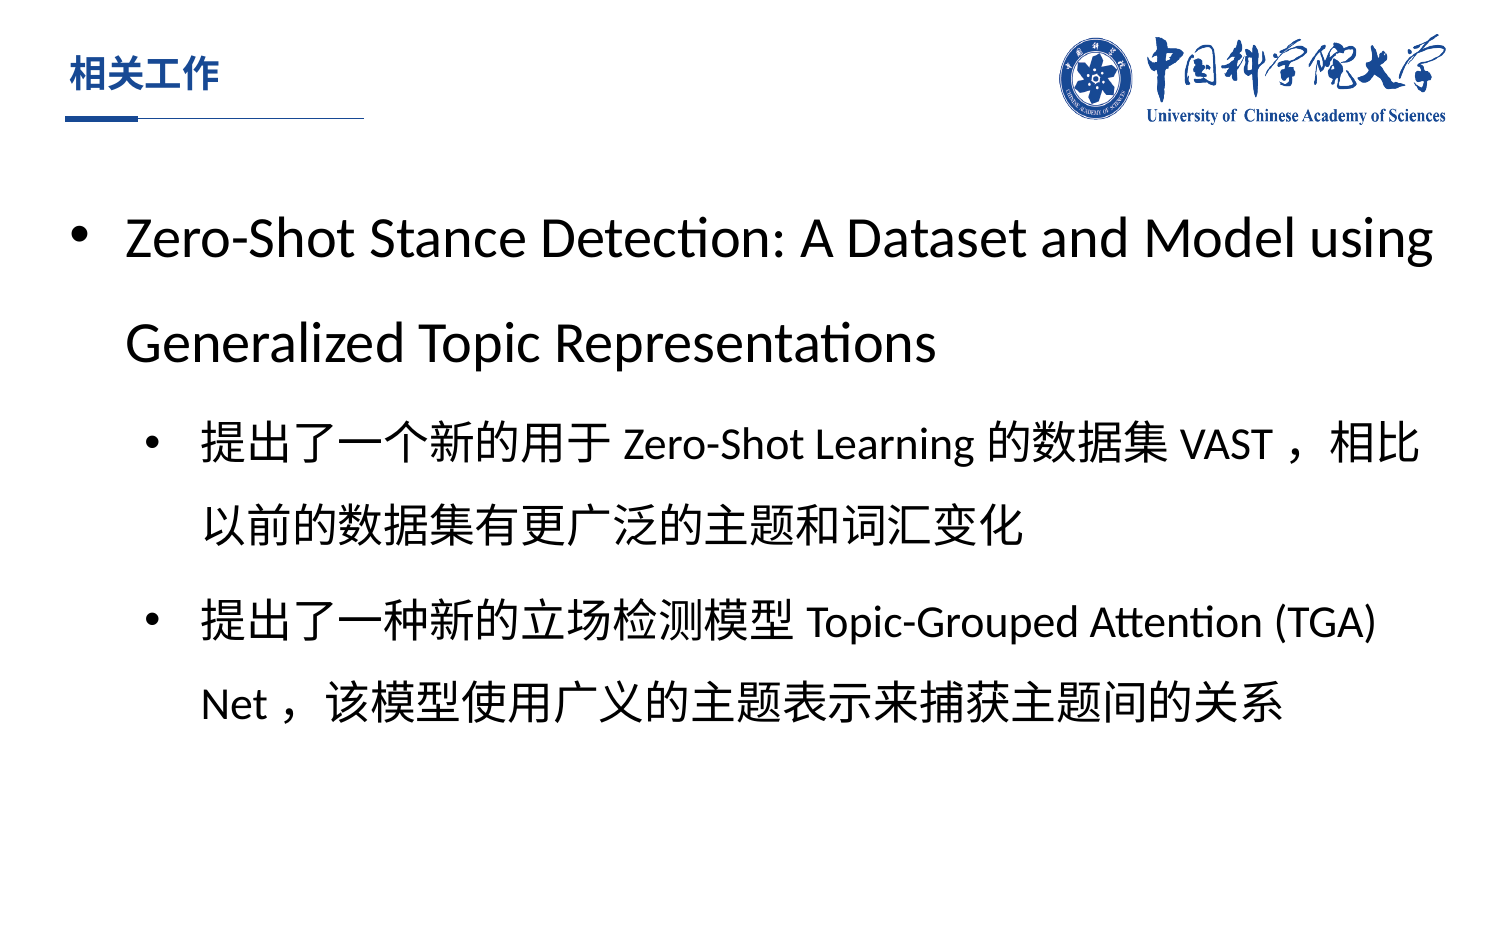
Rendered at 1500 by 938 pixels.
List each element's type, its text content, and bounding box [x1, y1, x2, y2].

title 相关工作 [54, 33, 1169, 118]
text_box Zero-Shot Stance Detection: A Dataset and Model using Generalized Topic Representations 提出了一个新的用于Zero-Shot Learning的数据集VAST，相比以前的数据集有更广泛的主题和词汇变化 提出了一种新的立场检测模型Topic-Grouped Attention (TGA) Net，该模型使用广义的主题表示来捕获主题间的关系 [54, 156, 1476, 938]
picture [1059, 34, 1446, 125]
